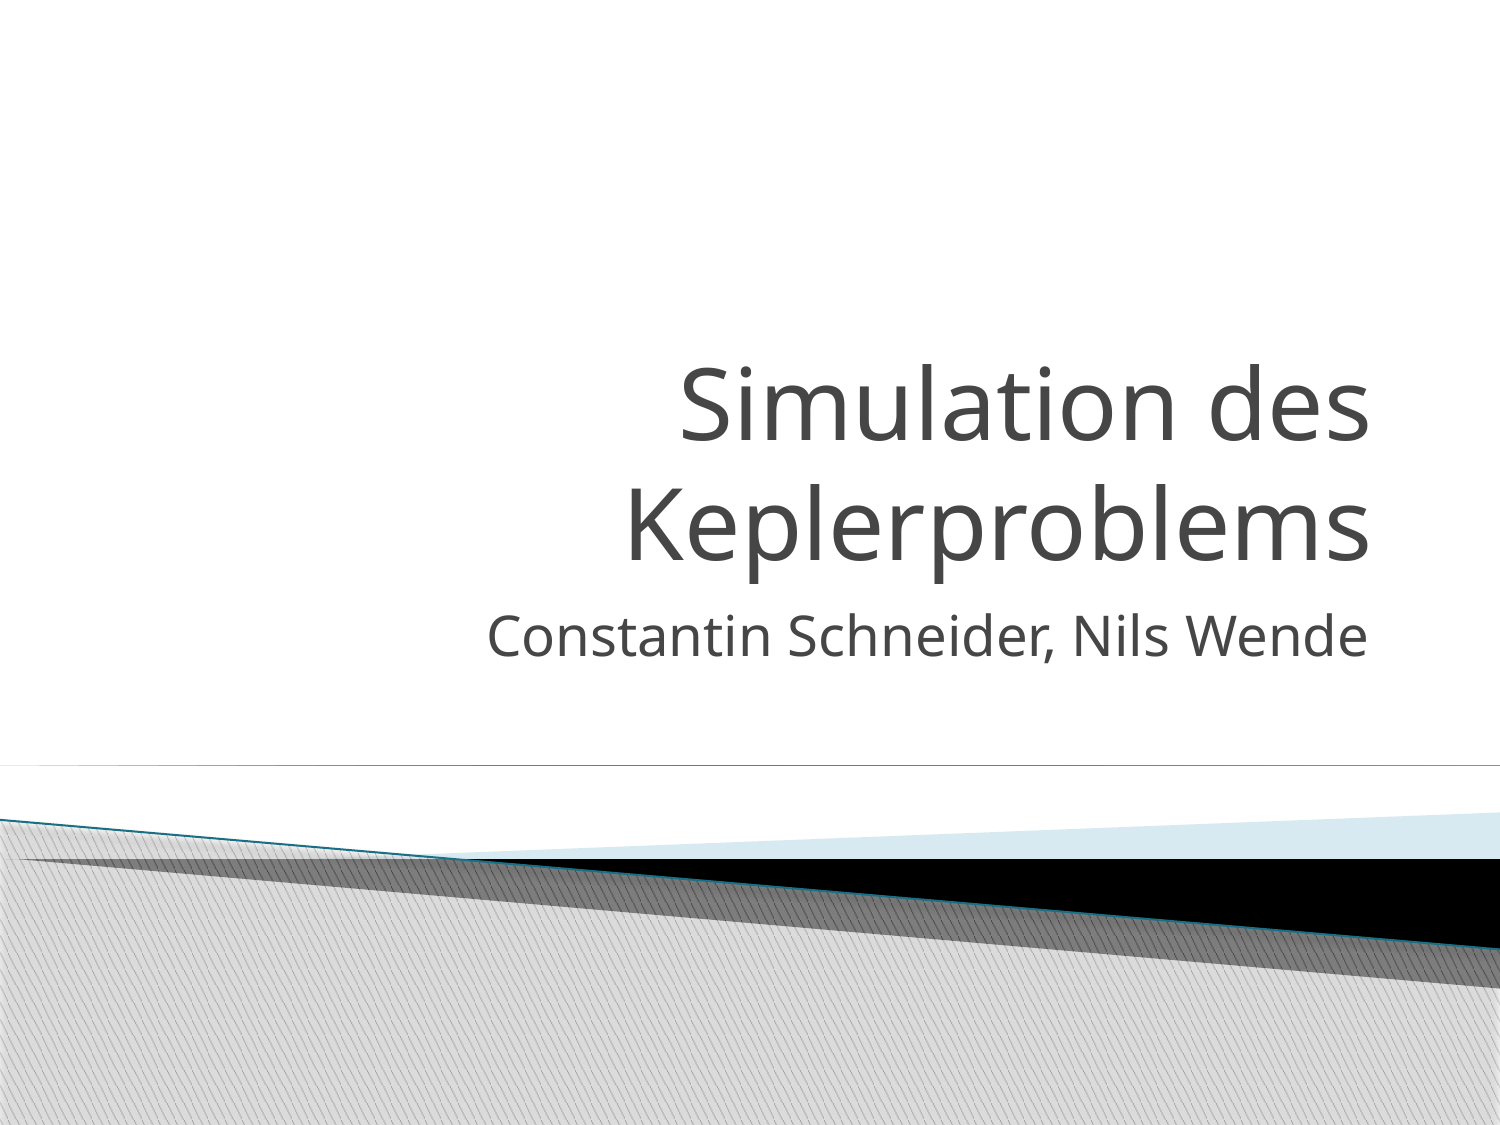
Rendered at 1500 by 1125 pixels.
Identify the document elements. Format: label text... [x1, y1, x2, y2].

title Simulation des Keplerproblems [112, 287, 1388, 588]
subtitle Constantin Schneider, Nils Wende [112, 592, 1388, 790]
picture [5, 859, 1500, 989]
